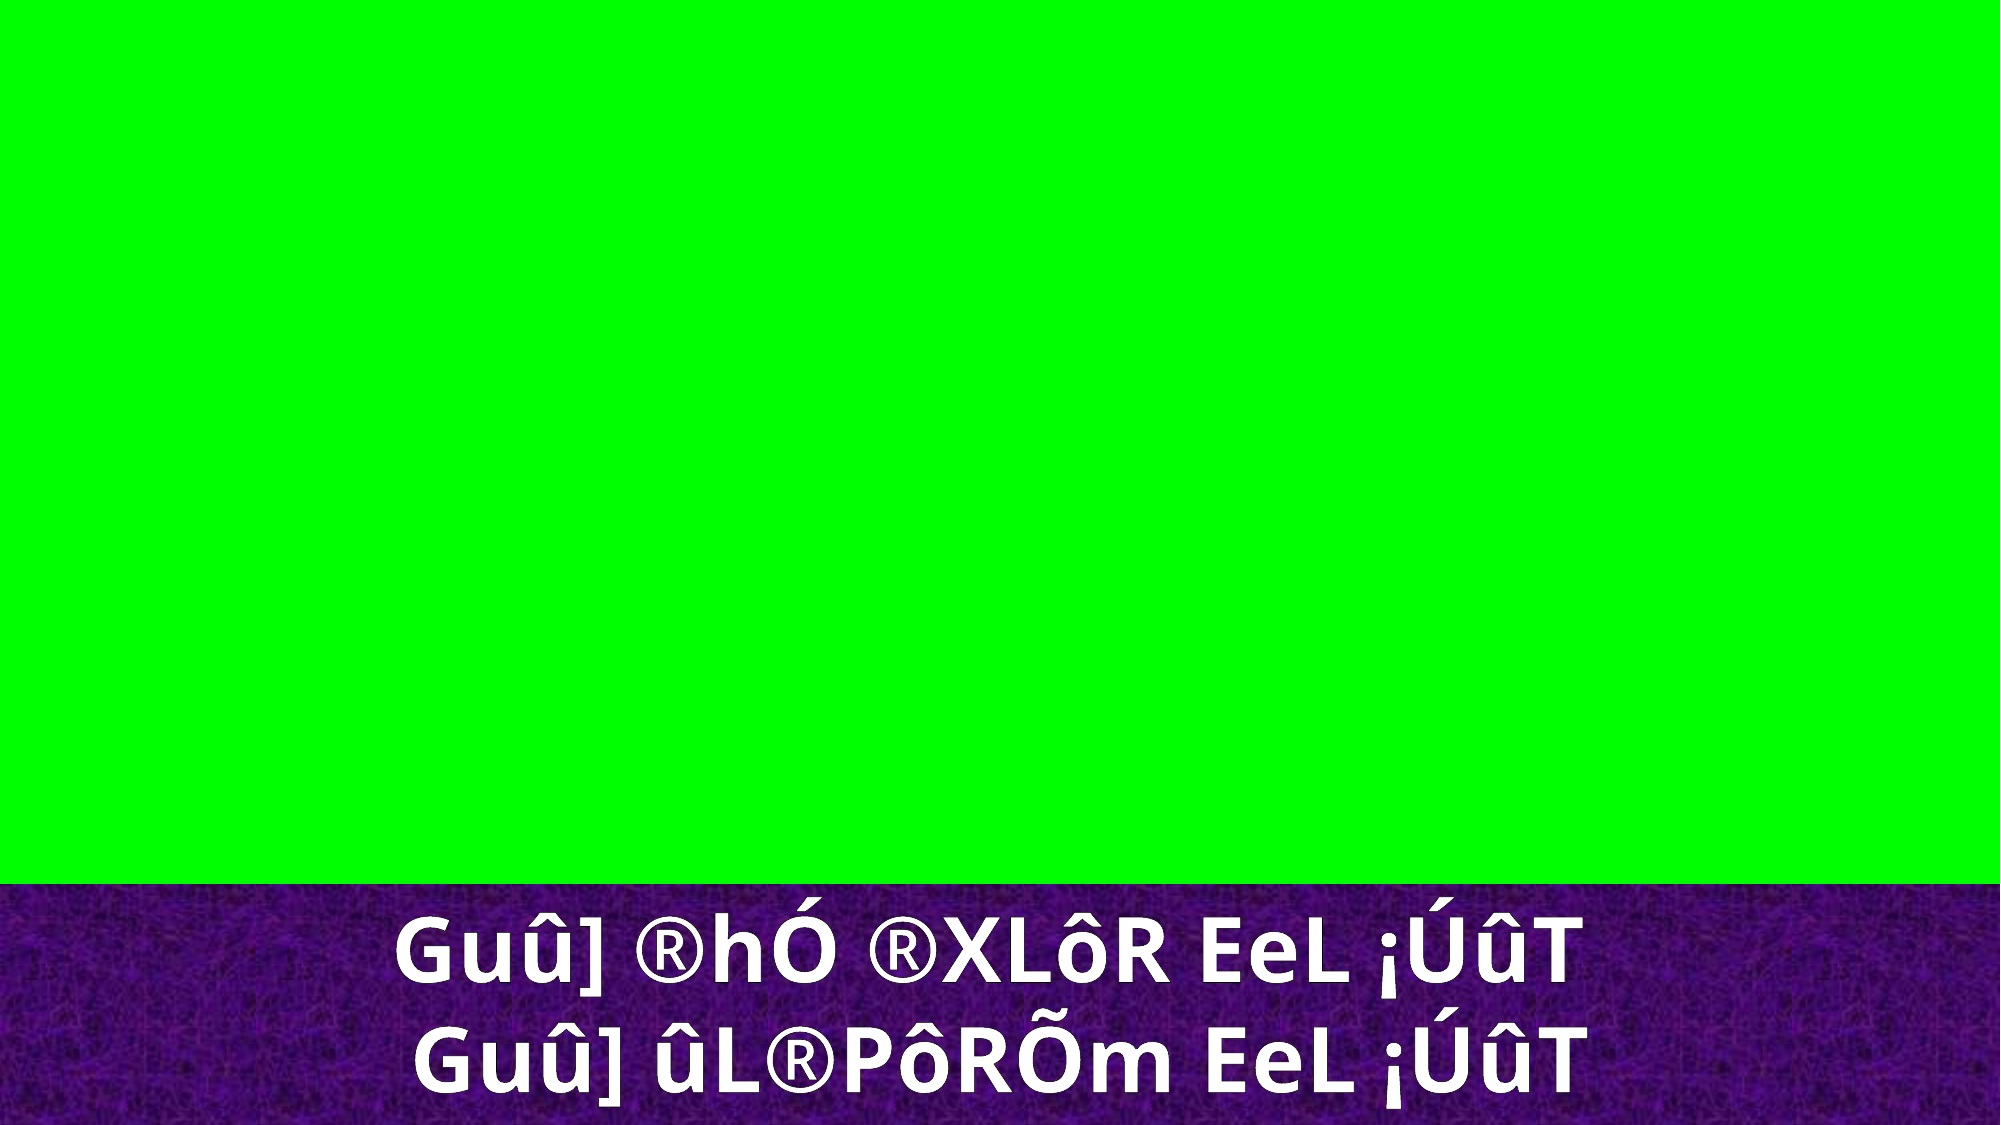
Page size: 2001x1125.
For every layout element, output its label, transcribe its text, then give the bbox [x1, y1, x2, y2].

text_box [0, 1119, 2000, 1125]
text_box Guû] ®hÓ ®XLôR EeL ¡ÚûT Guû] ûL®PôRÕm EeL ¡ÚûT [0, 883, 2000, 1119]
